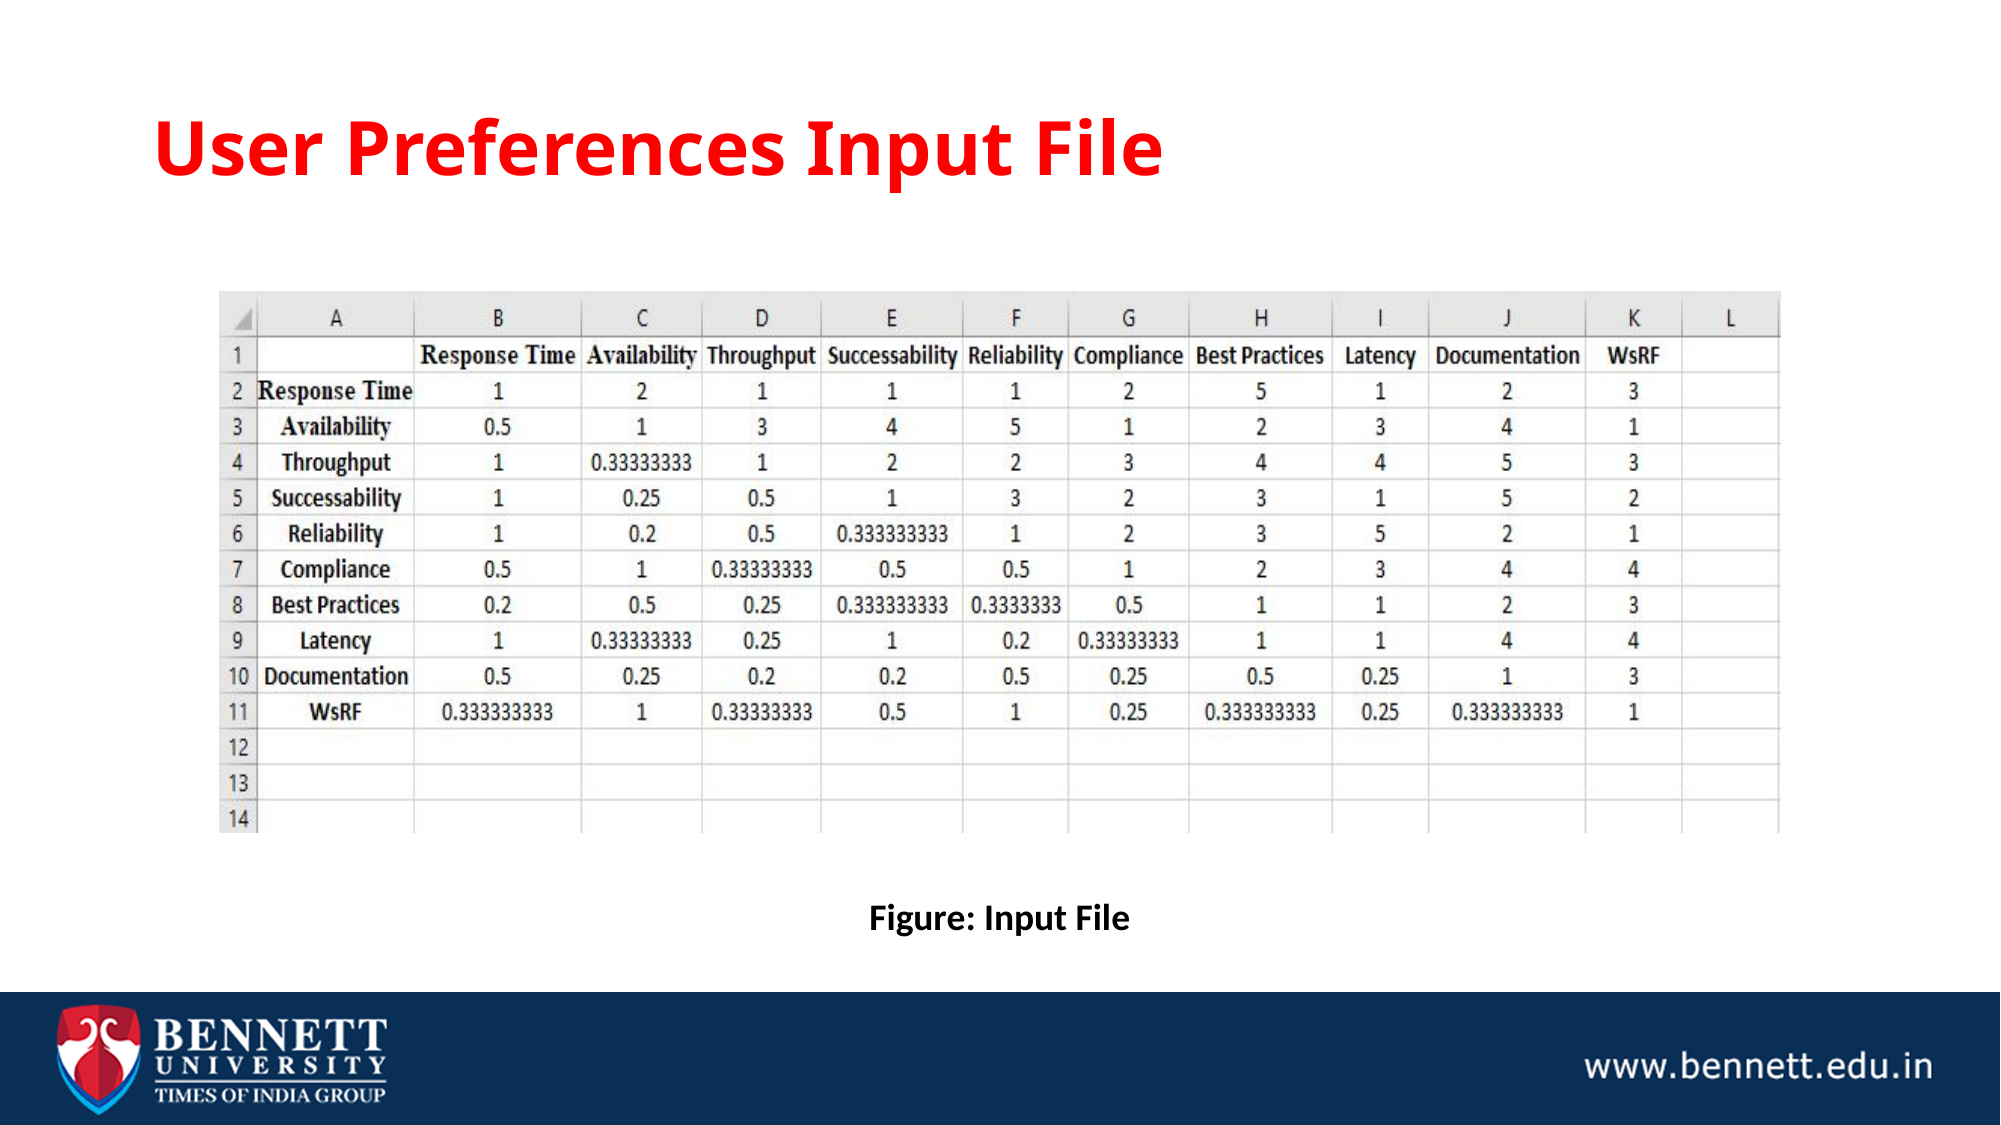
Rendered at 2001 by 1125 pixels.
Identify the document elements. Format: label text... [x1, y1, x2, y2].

text_box Figure: Input File [724, 885, 1276, 946]
title User Preferences Input File [137, 42, 1863, 261]
picture [219, 291, 1781, 833]
picture [0, 992, 2000, 1125]
